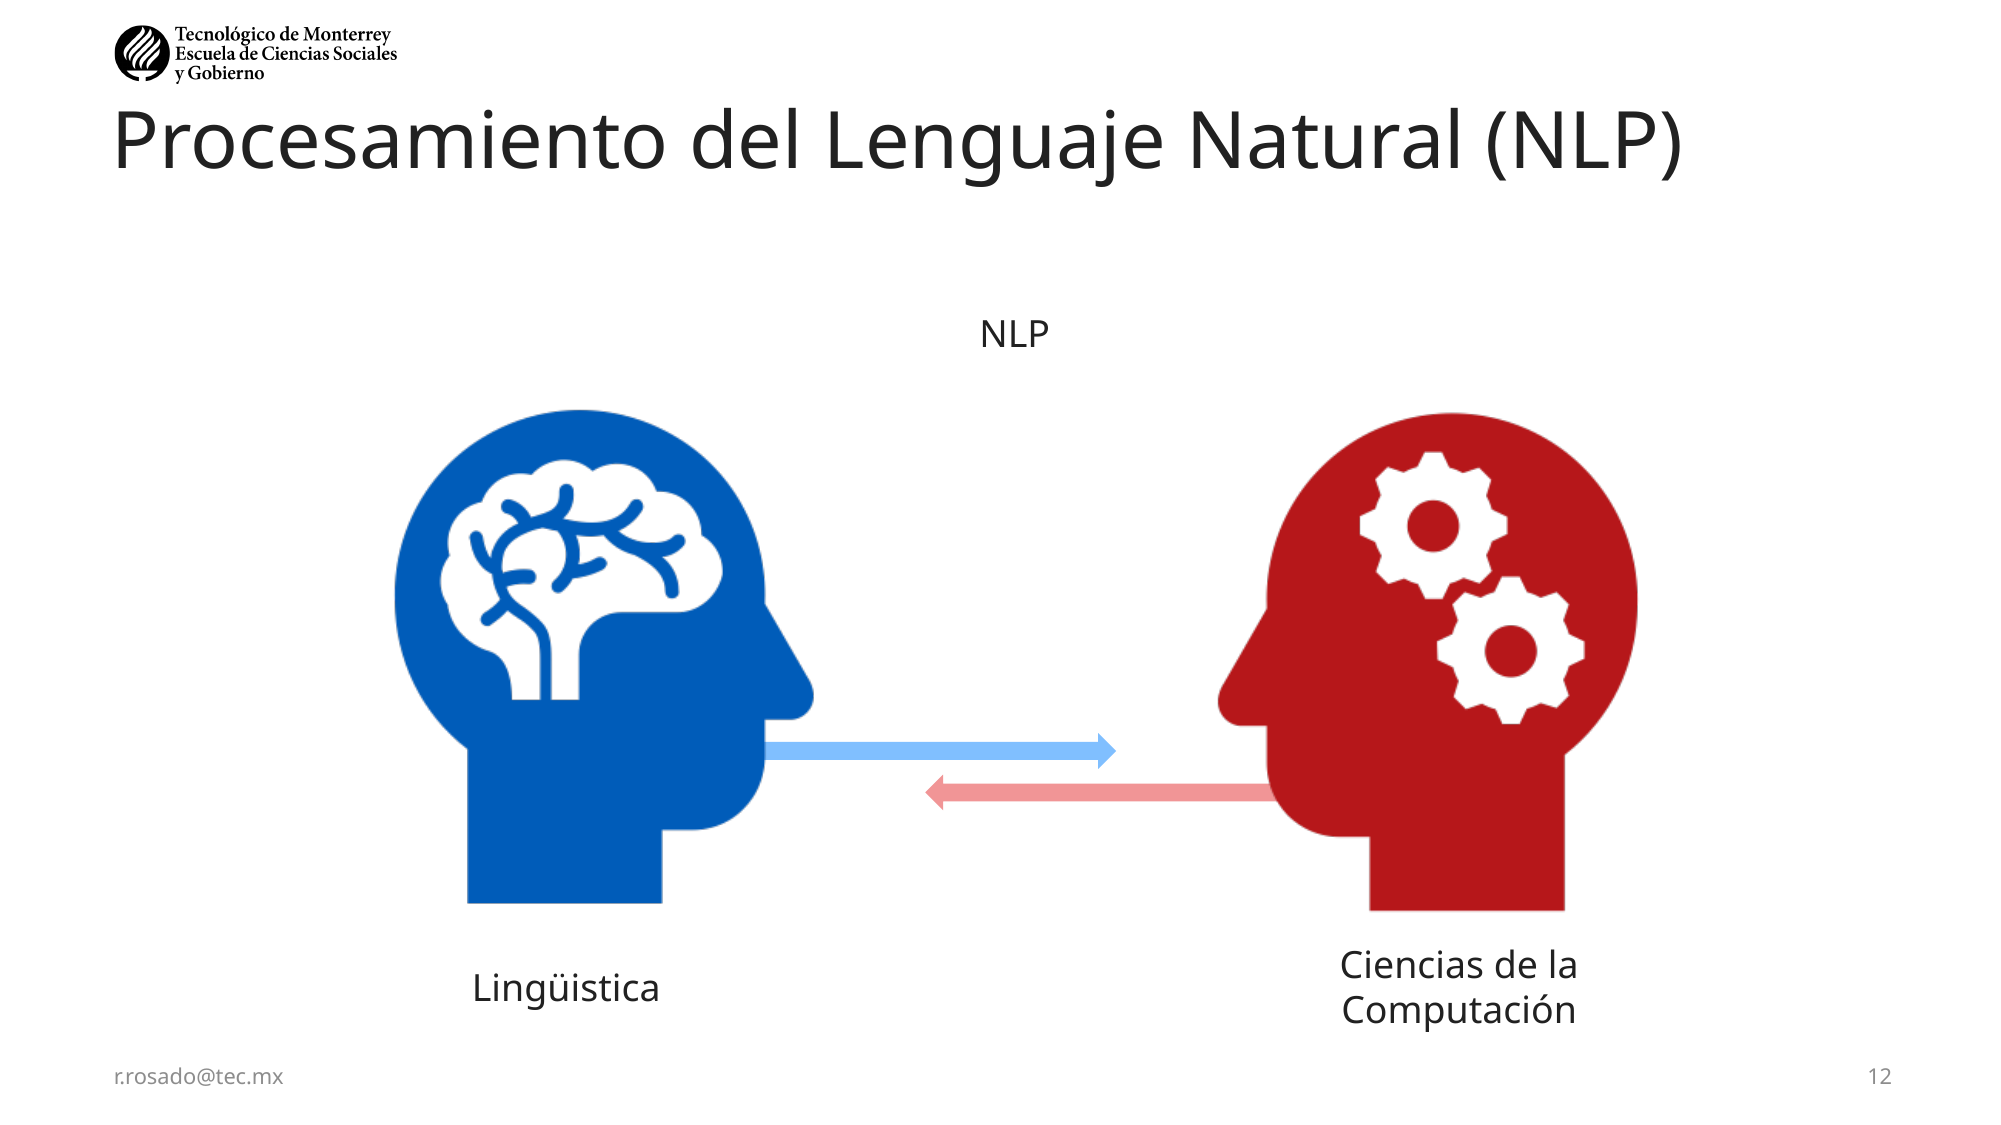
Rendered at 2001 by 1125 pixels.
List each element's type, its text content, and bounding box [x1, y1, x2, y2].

slide_number 12 [1852, 1029, 1912, 1125]
text_box [901, 740, 1007, 762]
text_box Lingüistica [440, 956, 692, 1016]
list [309, 361, 901, 953]
footer r.rosado@tec.mx [98, 1029, 1260, 1125]
text_box NLP [1026, 302, 1172, 363]
title Procesamiento del Lenguaje Natural (NLP) [96, 76, 1007, 210]
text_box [1007, 0, 1026, 783]
text_box [924, 773, 1132, 812]
picture [1132, 379, 1724, 971]
picture [111, 24, 399, 76]
title Procesamiento del Lenguaje Natural (NLP) [1026, 76, 1892, 210]
text_box [1026, 731, 1118, 771]
text_box Ciencias de la Computación [1305, 971, 1613, 1039]
text_box NLP [857, 302, 1007, 363]
